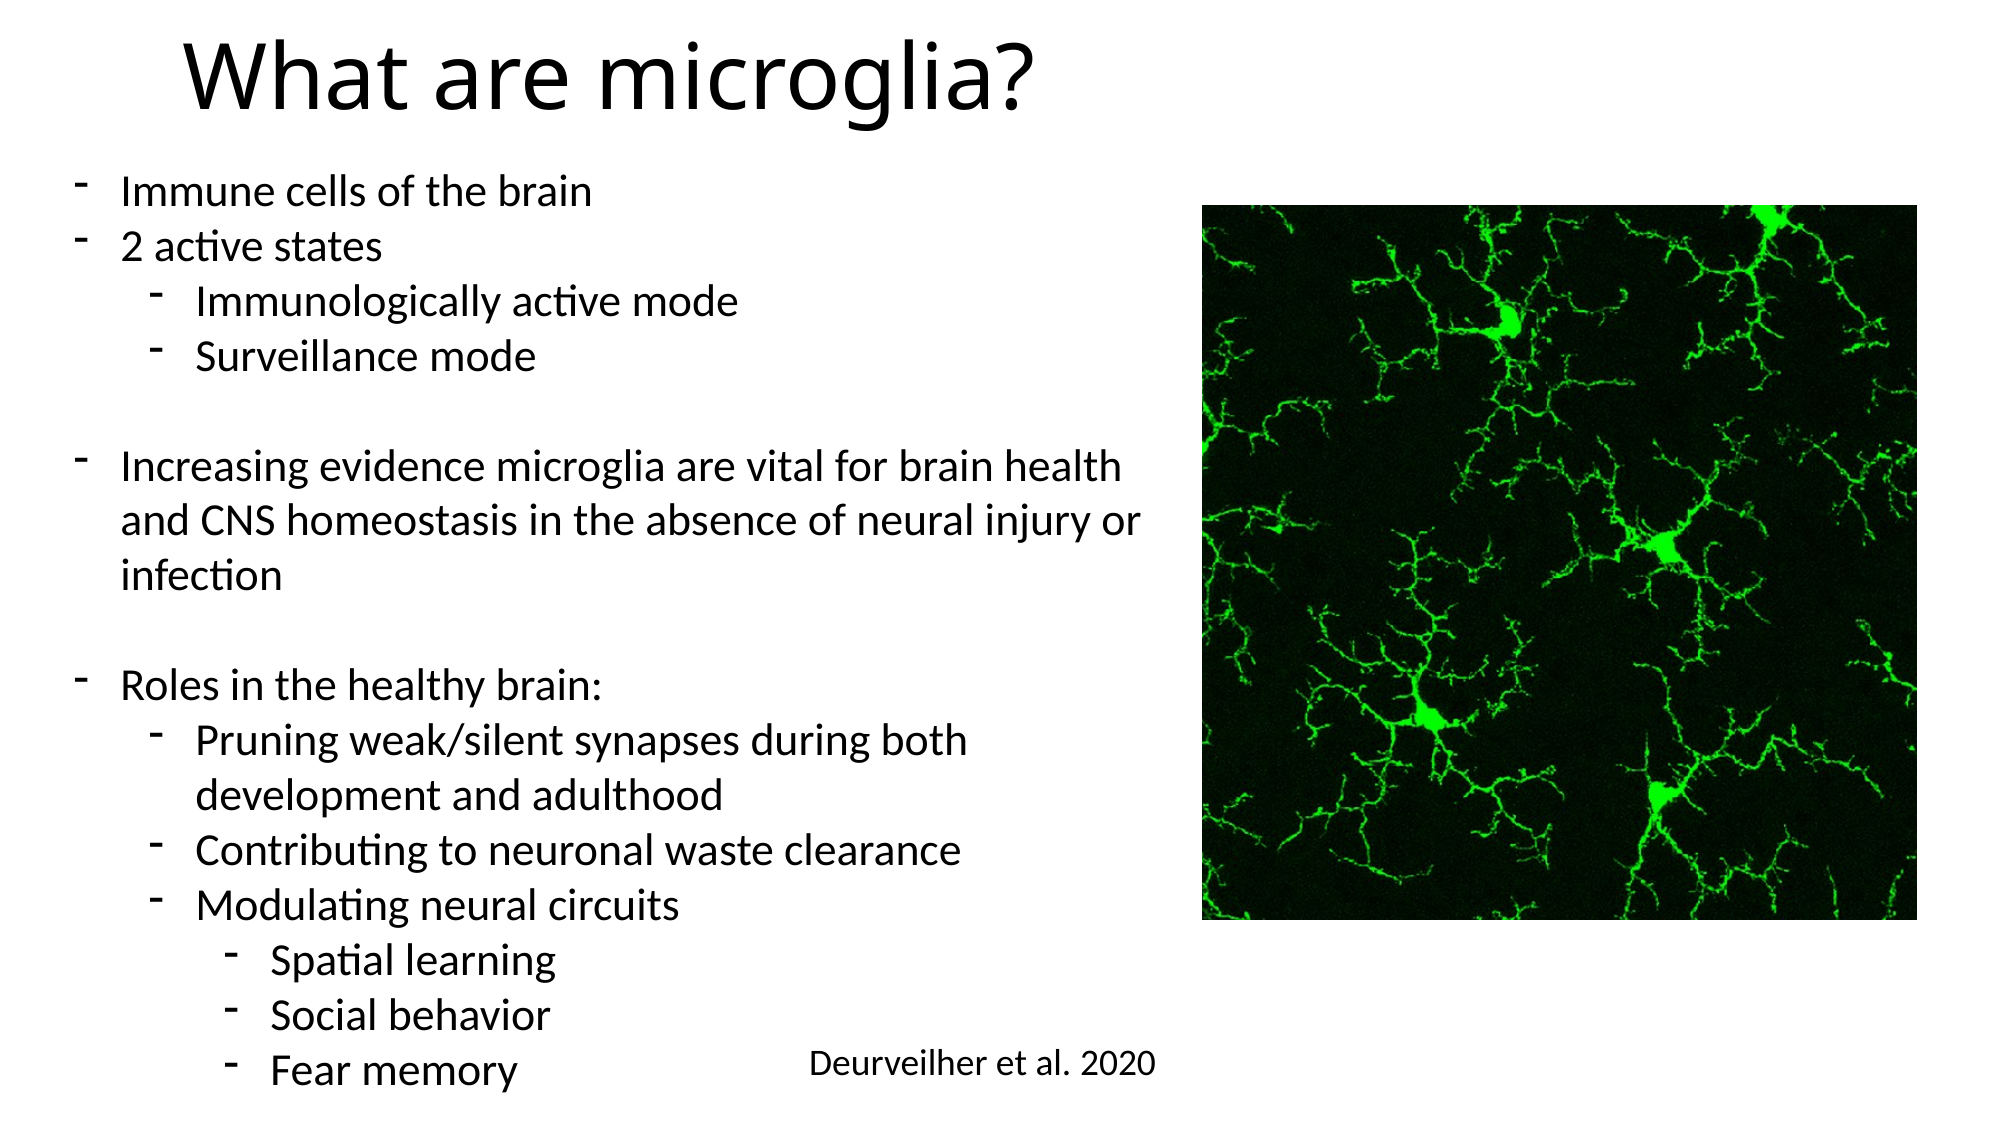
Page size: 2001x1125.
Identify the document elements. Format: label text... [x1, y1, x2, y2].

text_box Immune cells of the brain 2 active states Immunologically active mode Surveillance mode Increasing evidence microglia are vital for brain health and CNS homeostasis in the absence of neural injury or infection Roles in the healthy brain: Pruning weak/silent synapses during both development and adulthood Contributing to neuronal waste clearance Modulating neural circuits Spatial learning Social behavior Fear memory [58, 152, 1175, 1125]
text_box Deurveilher et al. 2020 [794, 1030, 1175, 1091]
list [1202, 205, 1917, 920]
title What are microglia? [167, 7, 1893, 153]
